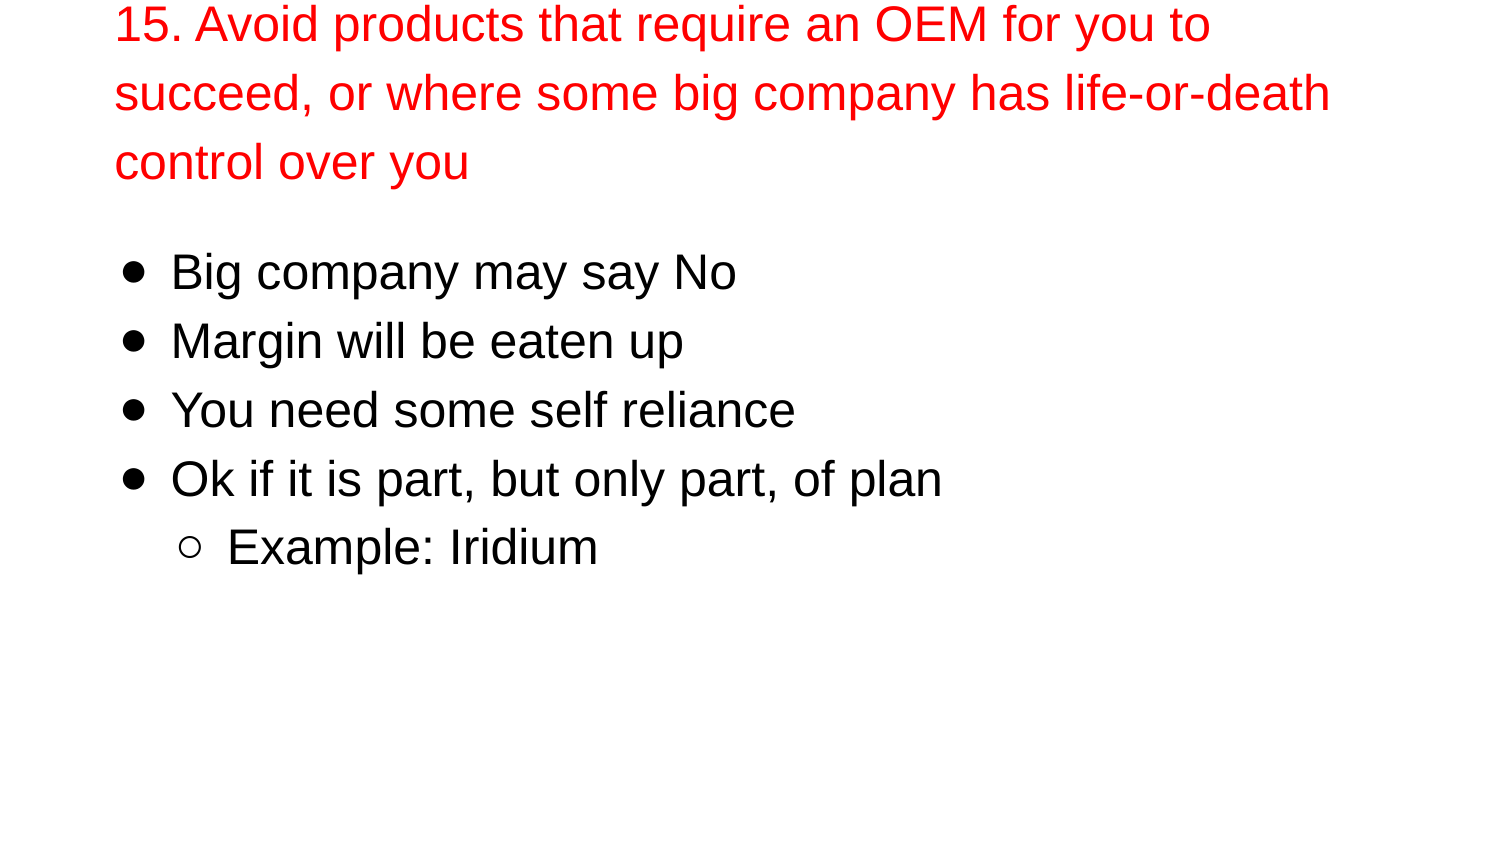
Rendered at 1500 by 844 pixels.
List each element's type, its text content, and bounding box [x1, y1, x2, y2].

list Big company may say No Margin will be eaten up You need some self reliance Ok if it is part, but only part, of plan Example: Iridium [103, 224, 1397, 760]
title 15. Avoid products that require an OEM for you to succeed, or where some big company has life-or-death control over you [103, 44, 1397, 208]
